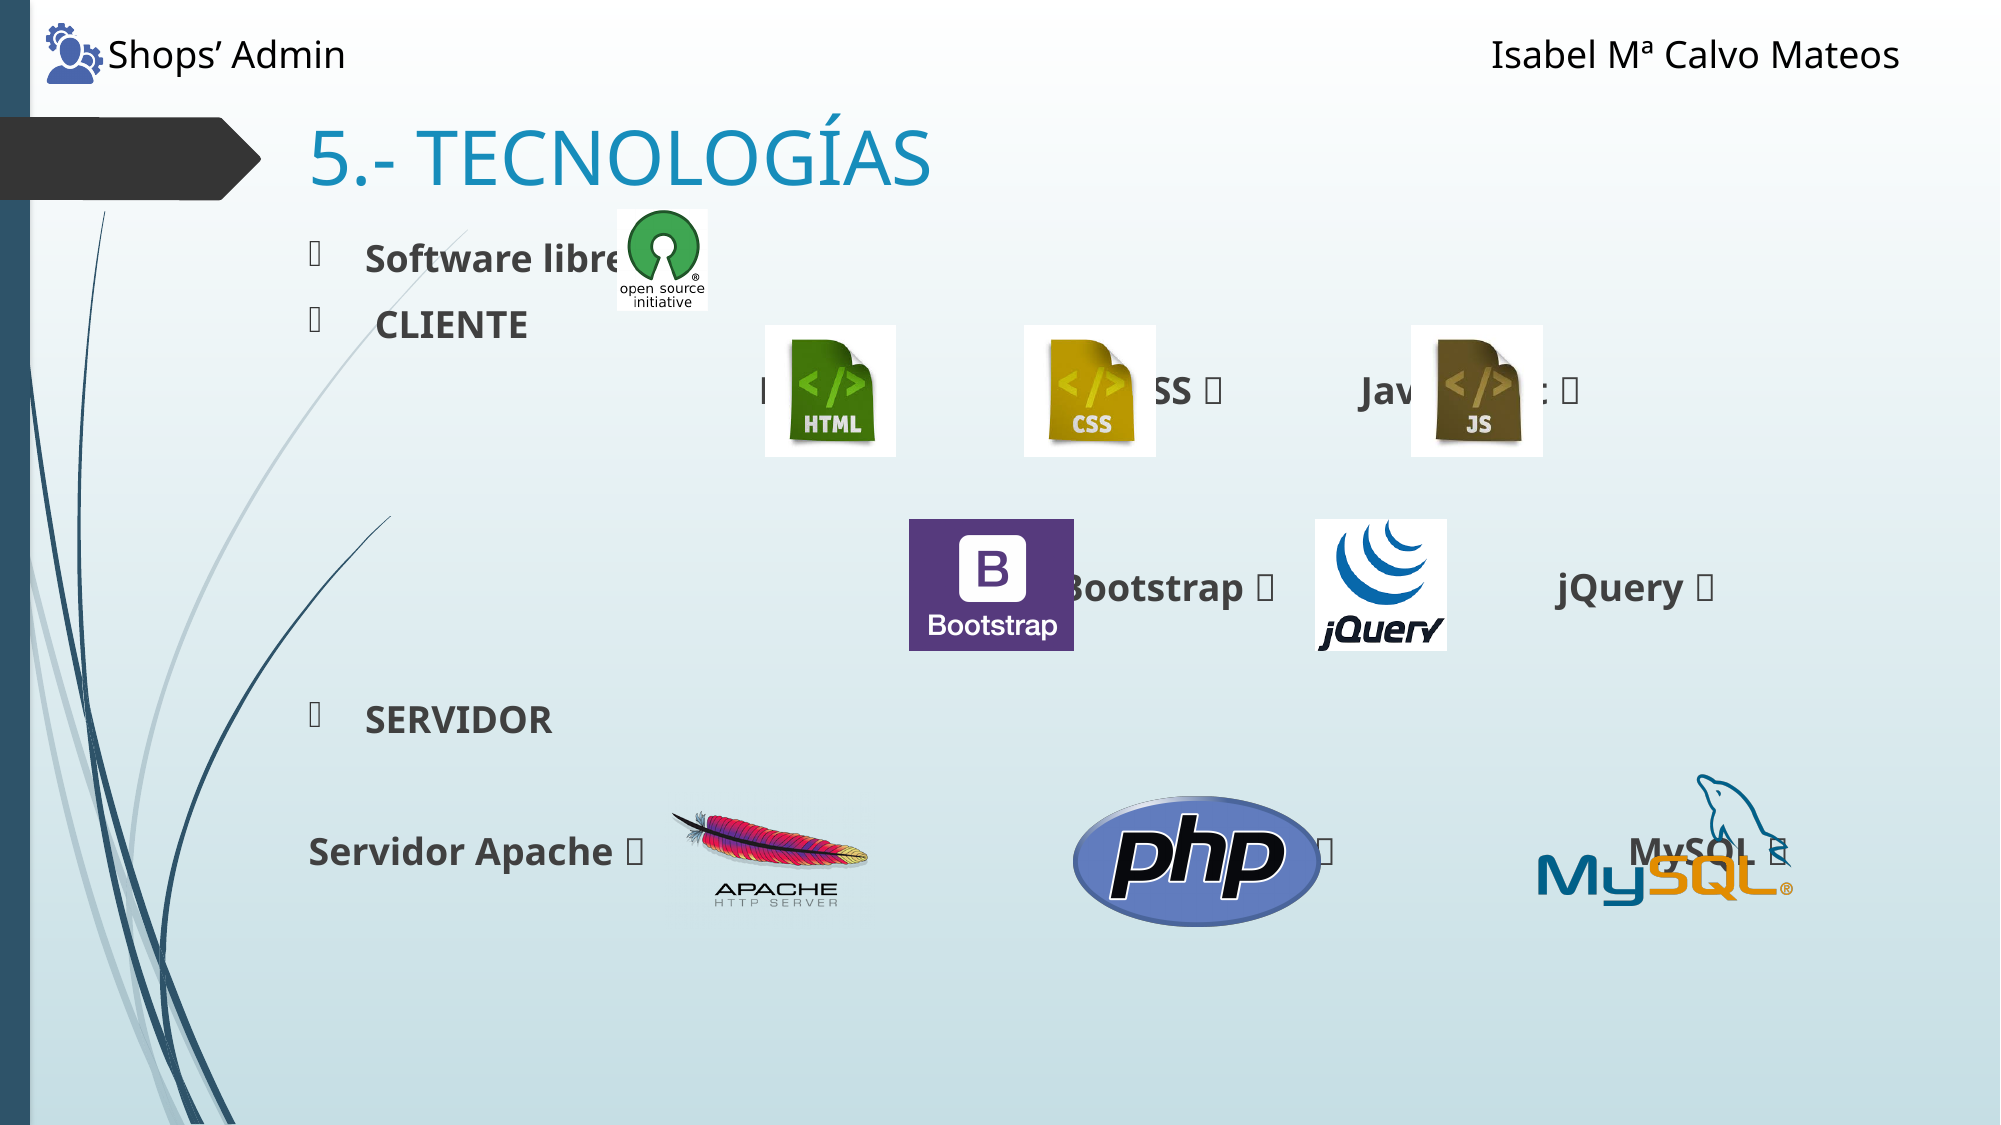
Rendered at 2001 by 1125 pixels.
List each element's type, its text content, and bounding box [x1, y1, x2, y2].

picture [764, 325, 897, 457]
list Software libre CLIENTE HTML  CSS  JavaScript  Bootstrap  jQuery  SERVIDOR Servidor Apache  PHP  MySQL  [293, 227, 1950, 1080]
picture [1073, 794, 1322, 927]
picture [1314, 519, 1447, 651]
picture [909, 519, 1074, 651]
picture [1410, 324, 1543, 457]
picture [663, 774, 876, 948]
picture [1023, 324, 1156, 457]
picture [1538, 774, 1793, 906]
text_box Isabel Mª Calvo Mateos [1476, 23, 1950, 83]
picture [44, 22, 106, 85]
text_box Shops’ Admin [106, 23, 404, 83]
title 5.- TECNOLOGÍAS [293, 102, 1950, 210]
picture [617, 208, 708, 311]
